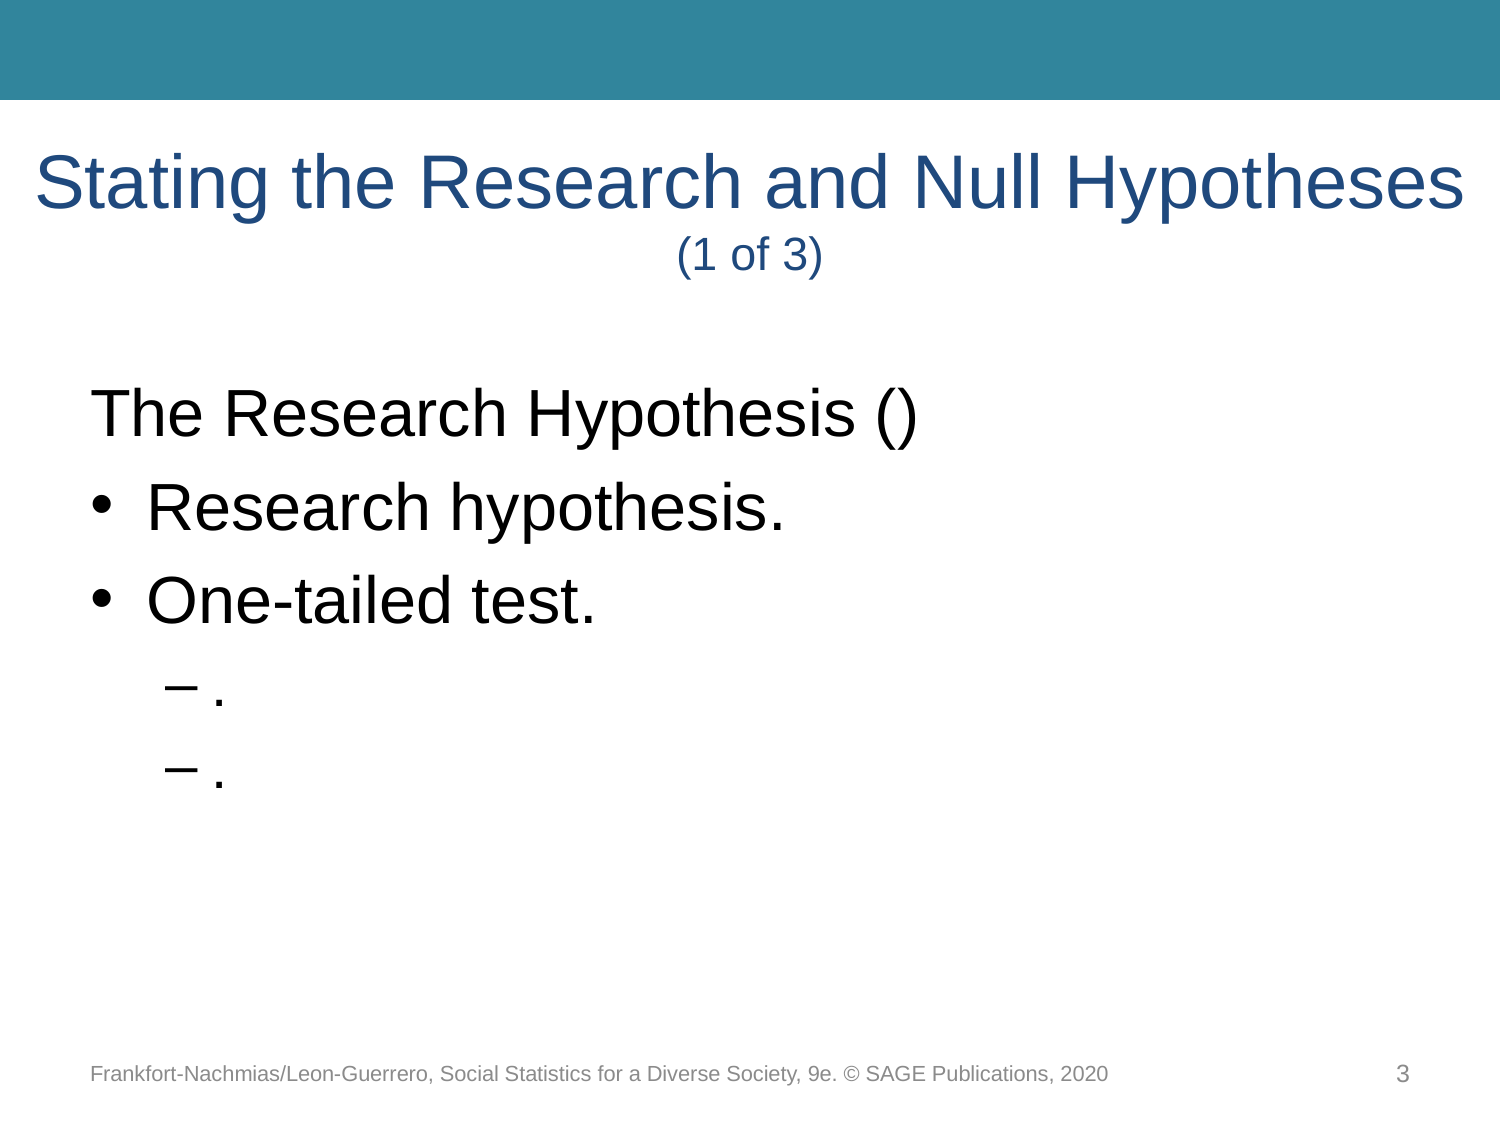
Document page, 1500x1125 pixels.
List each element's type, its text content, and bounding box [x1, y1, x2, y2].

title Stating the Research and Null Hypotheses (1 of 3) [0, 112, 1500, 300]
footer Frankfort-Nachmias/Leon-Guerrero, Social Statistics for a Diverse Society, 9e. © SAGE Publications, 2020 [75, 1042, 1313, 1103]
slide_number 3 [1350, 1042, 1425, 1103]
